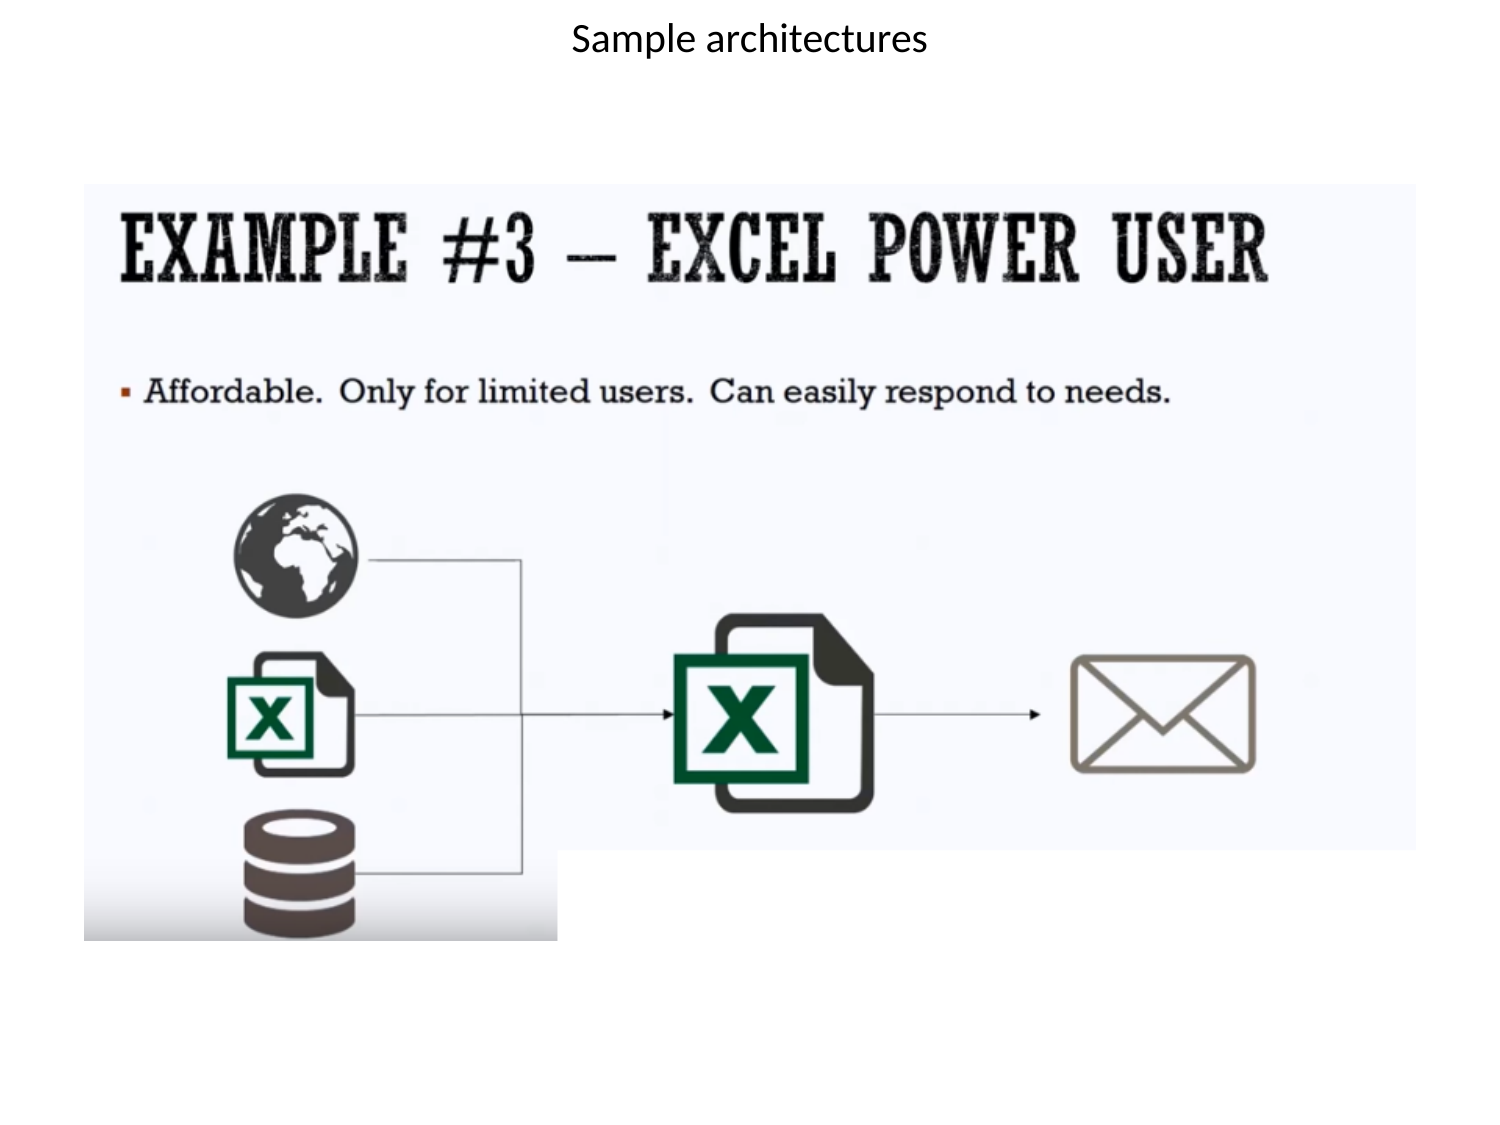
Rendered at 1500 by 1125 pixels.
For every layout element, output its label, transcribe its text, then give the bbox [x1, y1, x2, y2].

picture [84, 184, 1416, 941]
title Sample architectures [0, 5, 1500, 67]
